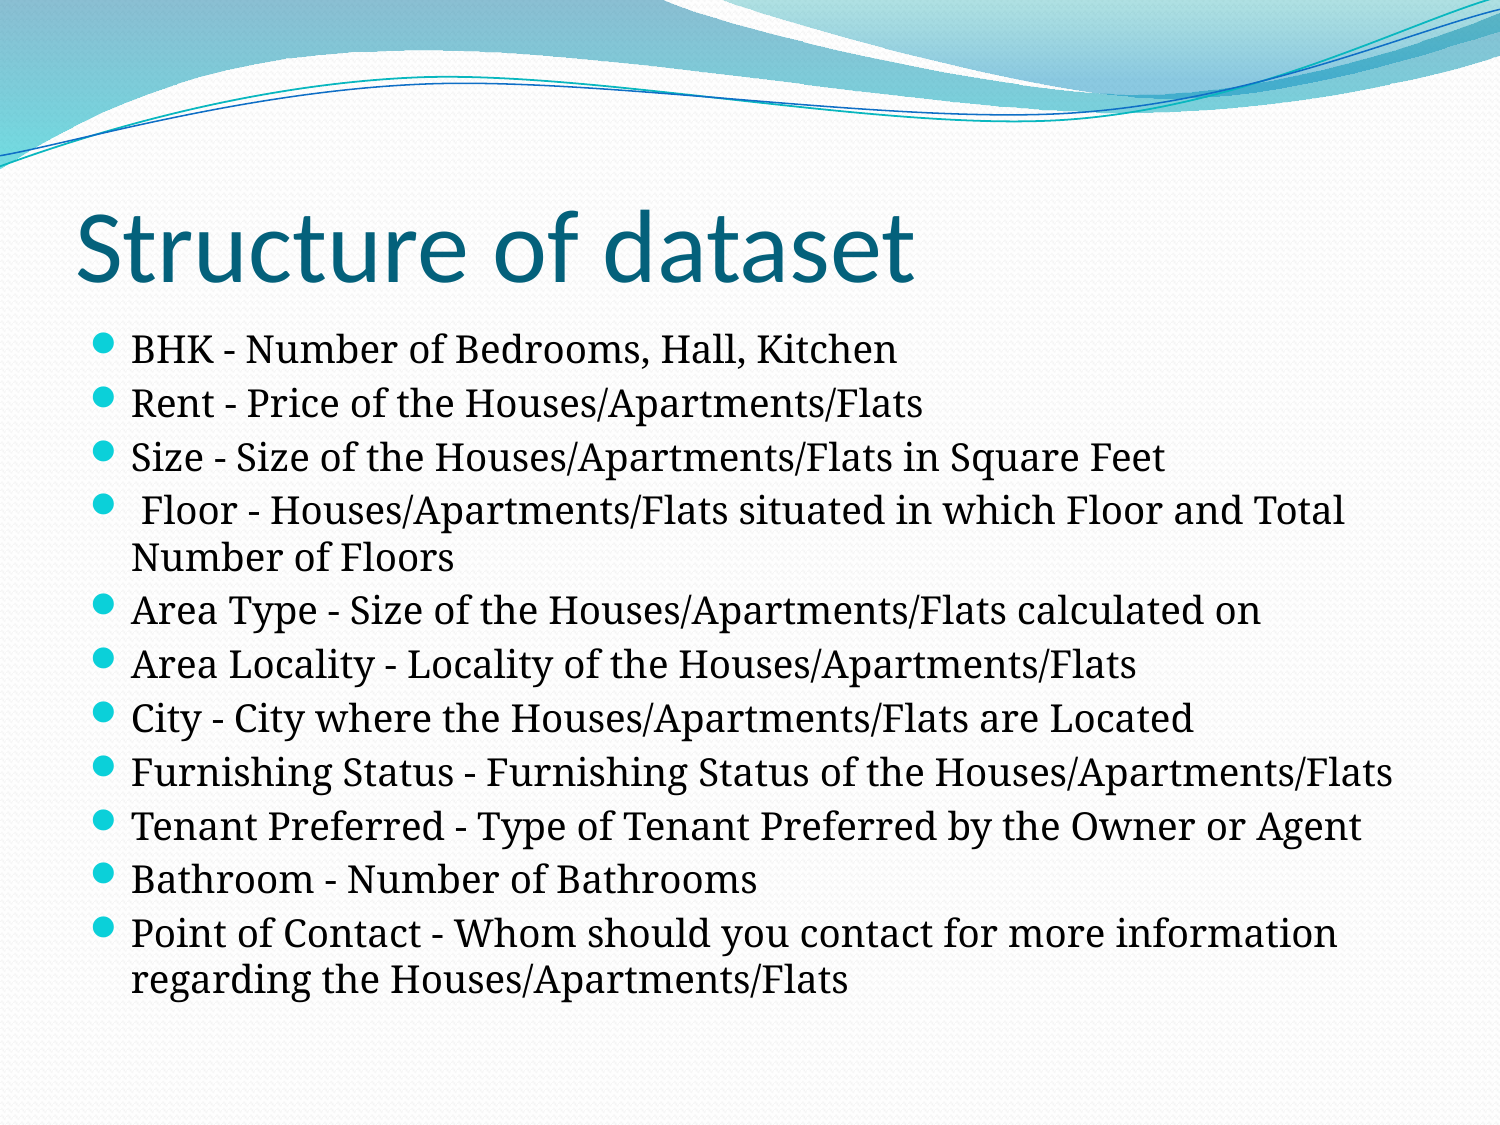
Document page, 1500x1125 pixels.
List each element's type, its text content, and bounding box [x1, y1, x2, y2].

title Structure of dataset [75, 115, 1425, 303]
list BHK - Number of Bedrooms, Hall, Kitchen Rent - Price of the Houses/Apartments/Flats Size - Size of the Houses/Apartments/Flats in Square Feet Floor - Houses/Apartments/Flats situated in which Floor and Total Number of Floors Area Type - Size of the Houses/Apartments/Flats calculated on Area Locality - Locality of the Houses/Apartments/Flats City - City where the Houses/Apartments/Flats are Located Furnishing Status - Furnishing Status of the Houses/Apartments/Flats Tenant Preferred - Type of Tenant Preferred by the Owner or Agent Bathroom - Number of Bathrooms Point of Contact - Whom should you contact for more information regarding the Houses/Apartments/Flats [75, 317, 1425, 1038]
